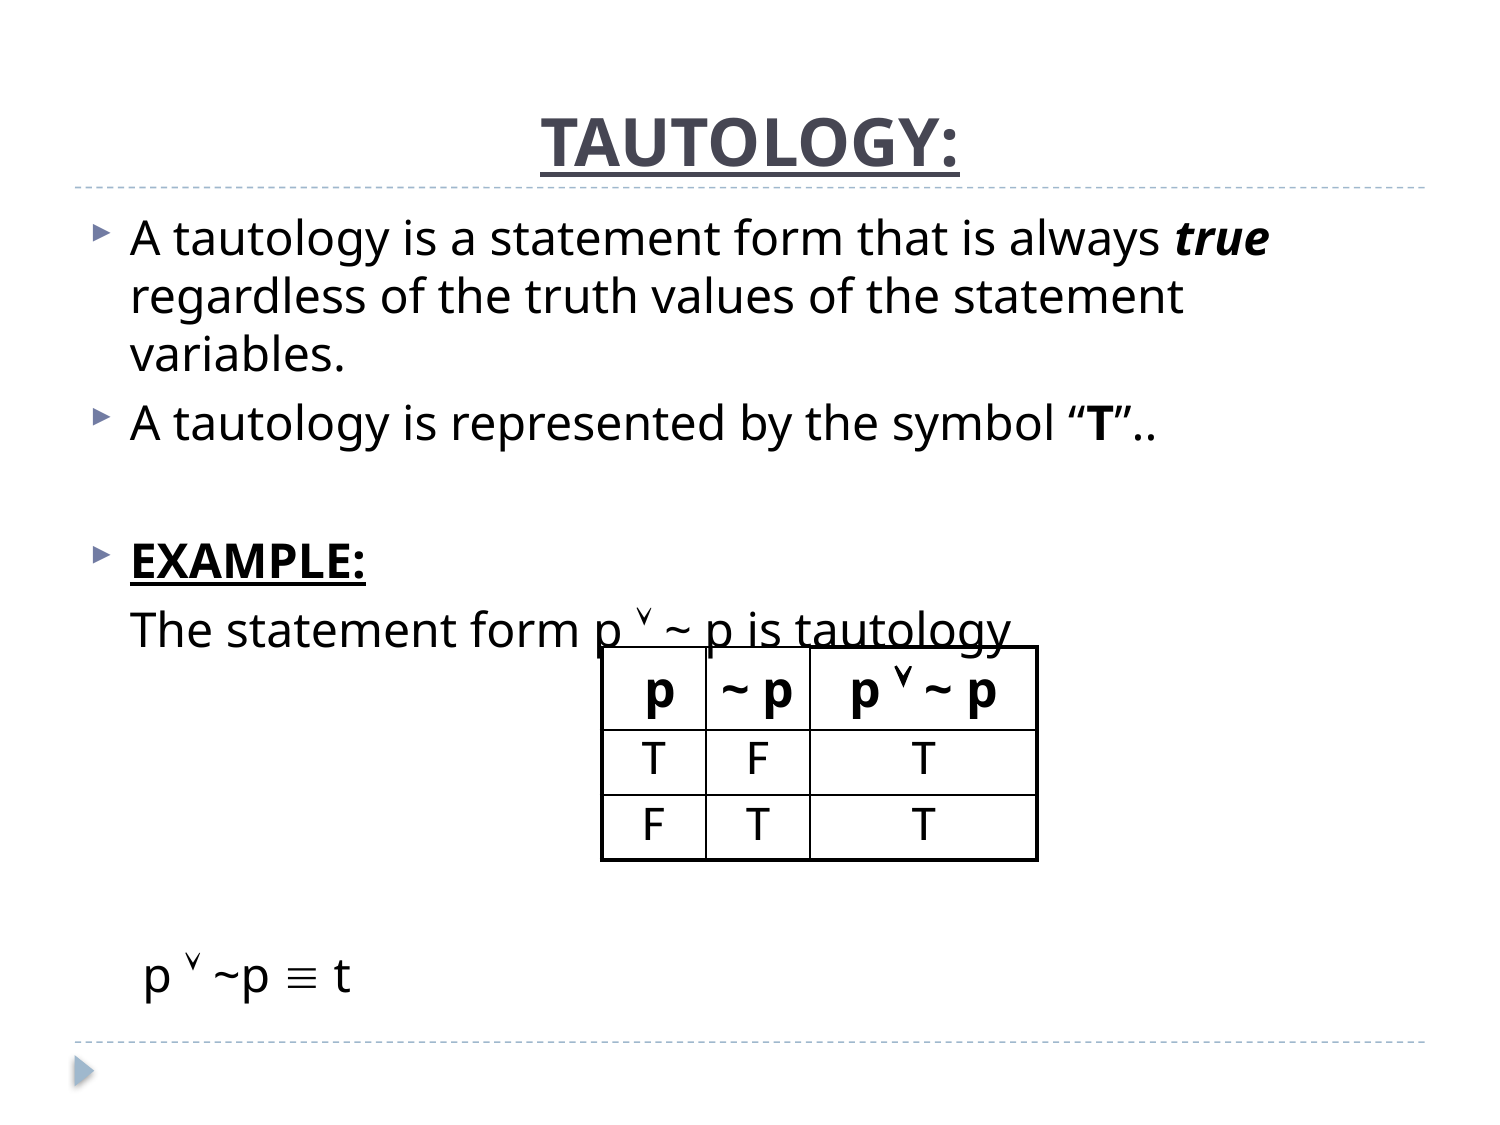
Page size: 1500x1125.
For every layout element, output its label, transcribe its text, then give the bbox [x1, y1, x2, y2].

table_cell T [604, 731, 705, 794]
table_header ~ p [707, 648, 809, 729]
table_cell T [811, 796, 1035, 858]
table_cell F [707, 731, 809, 794]
title TAUTOLOGY: [75, 24, 1425, 188]
table_header p  ~ p [811, 649, 1035, 729]
table_header p [604, 648, 705, 729]
list A tautology is a statement form that is always true regardless of the truth values of the statement variables. A tautology is represented by the symbol “T”.. EXAMPLE: The statement form p  ~ p is tautology p  ~p  t [75, 200, 1425, 1010]
table_cell T [811, 731, 1035, 794]
table_cell F [604, 796, 705, 858]
table_cell T [707, 796, 809, 858]
